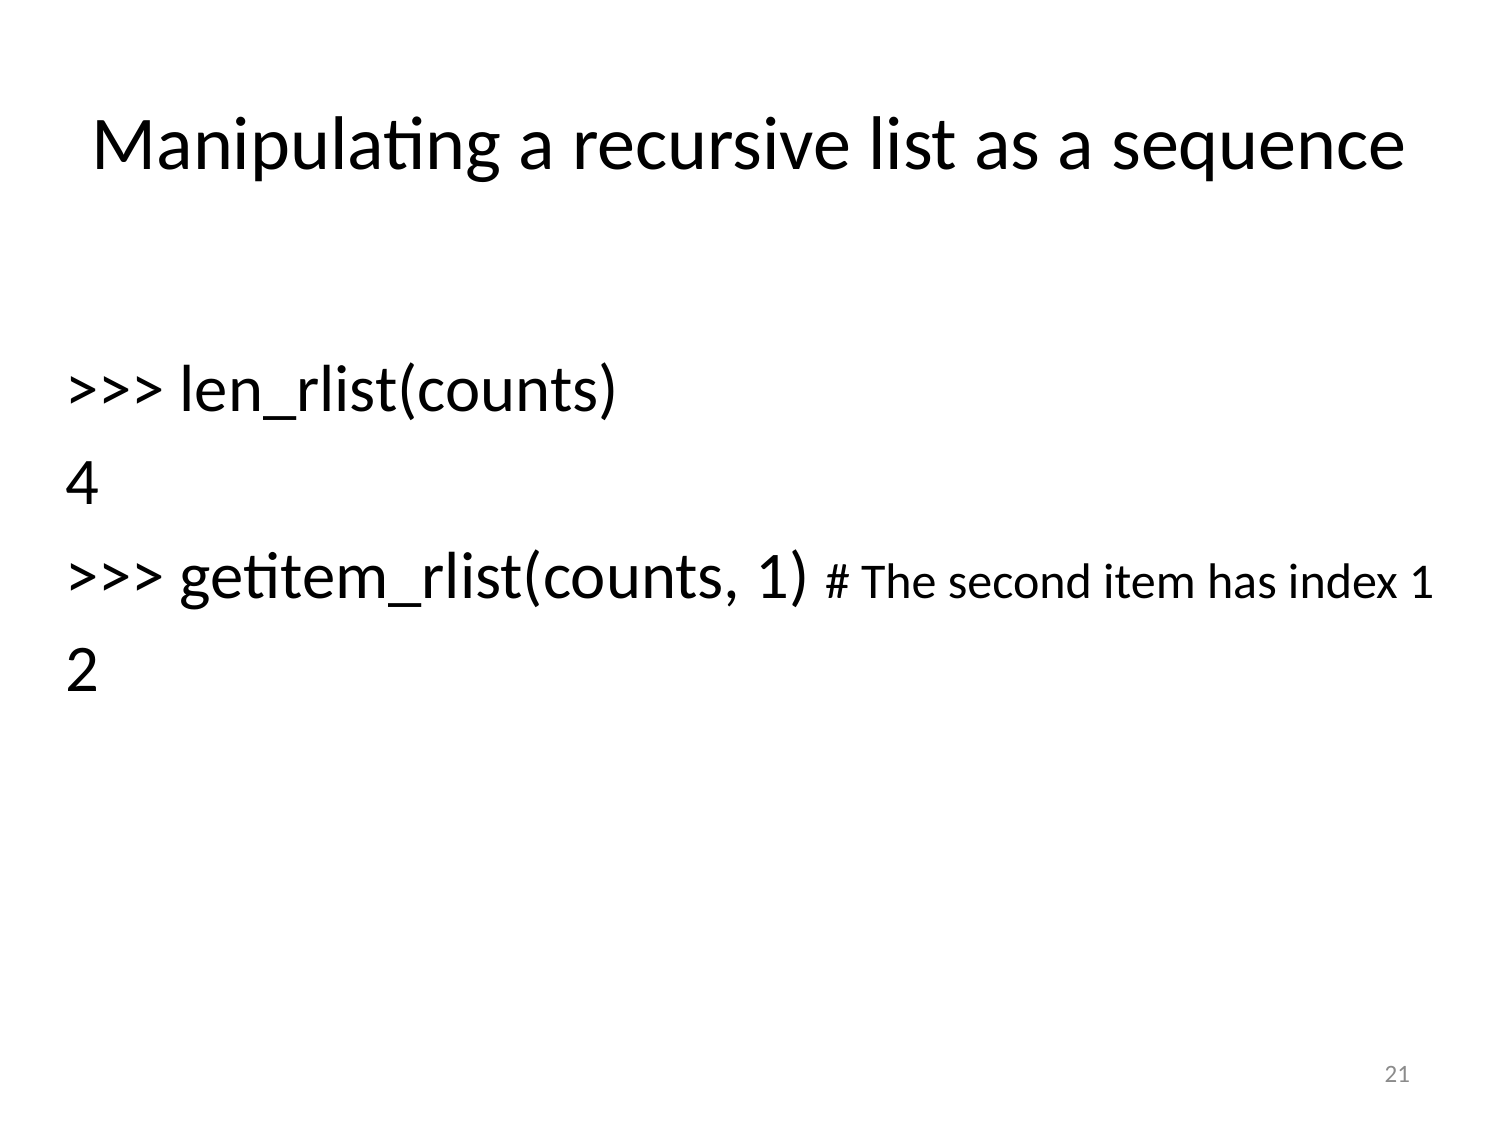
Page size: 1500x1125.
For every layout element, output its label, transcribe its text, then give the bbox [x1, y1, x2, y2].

title Manipulating a recursive list as a sequence [75, 45, 1425, 233]
slide_number 21 [1074, 1042, 1425, 1103]
list >>> len_rlist(counts) 4 >>> getitem_rlist(counts, 1) # The second item has index 1 2 [50, 337, 1475, 1005]
